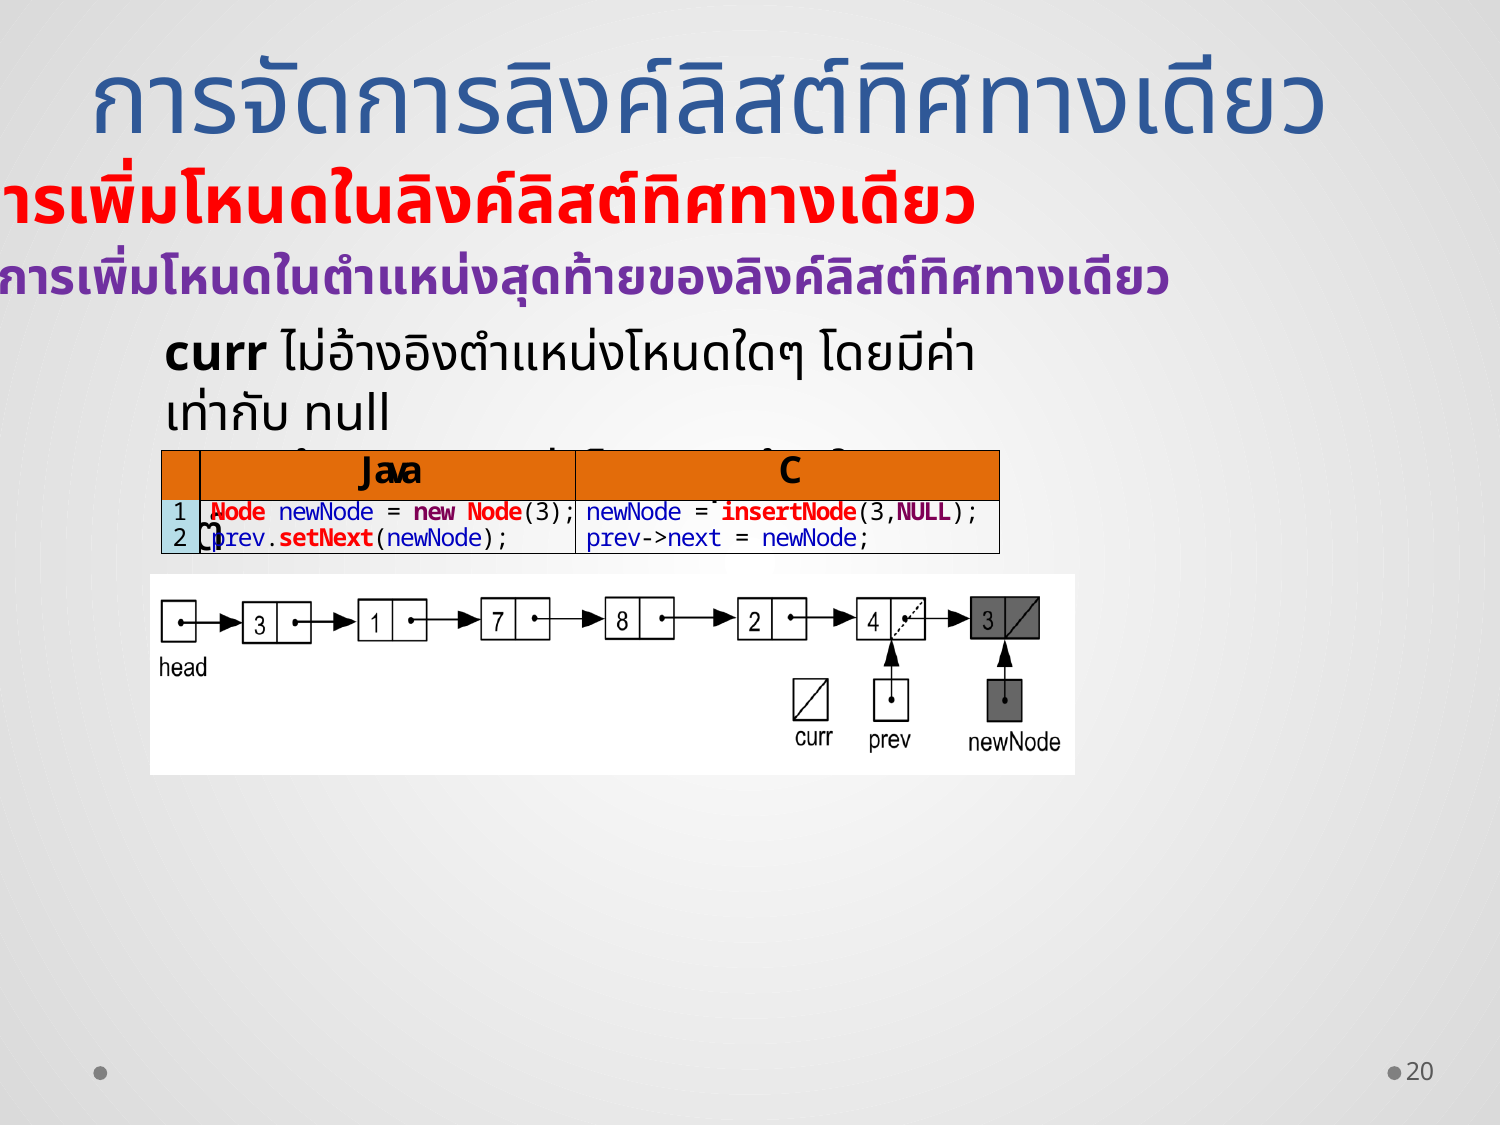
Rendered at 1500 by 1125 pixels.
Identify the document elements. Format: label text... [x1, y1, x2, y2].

slide_number 20 [1401, 1042, 1494, 1103]
text_box การจัดการลิงค์ลิสต์ทิศทางเดียว [74, 24, 1425, 175]
text_box การเพิ่มโหนดในตำแหน่งสุดท้ายของลิงค์ลิสต์ทิศทางเดียว [0, 237, 1186, 313]
picture [149, 574, 1076, 776]
text_box การเพิ่มโหนดในลิงค์ลิสต์ทิศทางเดียว [0, 149, 993, 237]
text_box curr ไม่อ้างอิงตำแหน่งโหนดใดๆ โดยมีค่าเท่ากับ null prev อ้างอิงตำแหน่งโหนดสุดท้ายในลิงค์ลิสต์ [150, 313, 1025, 450]
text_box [76, 449, 1024, 598]
